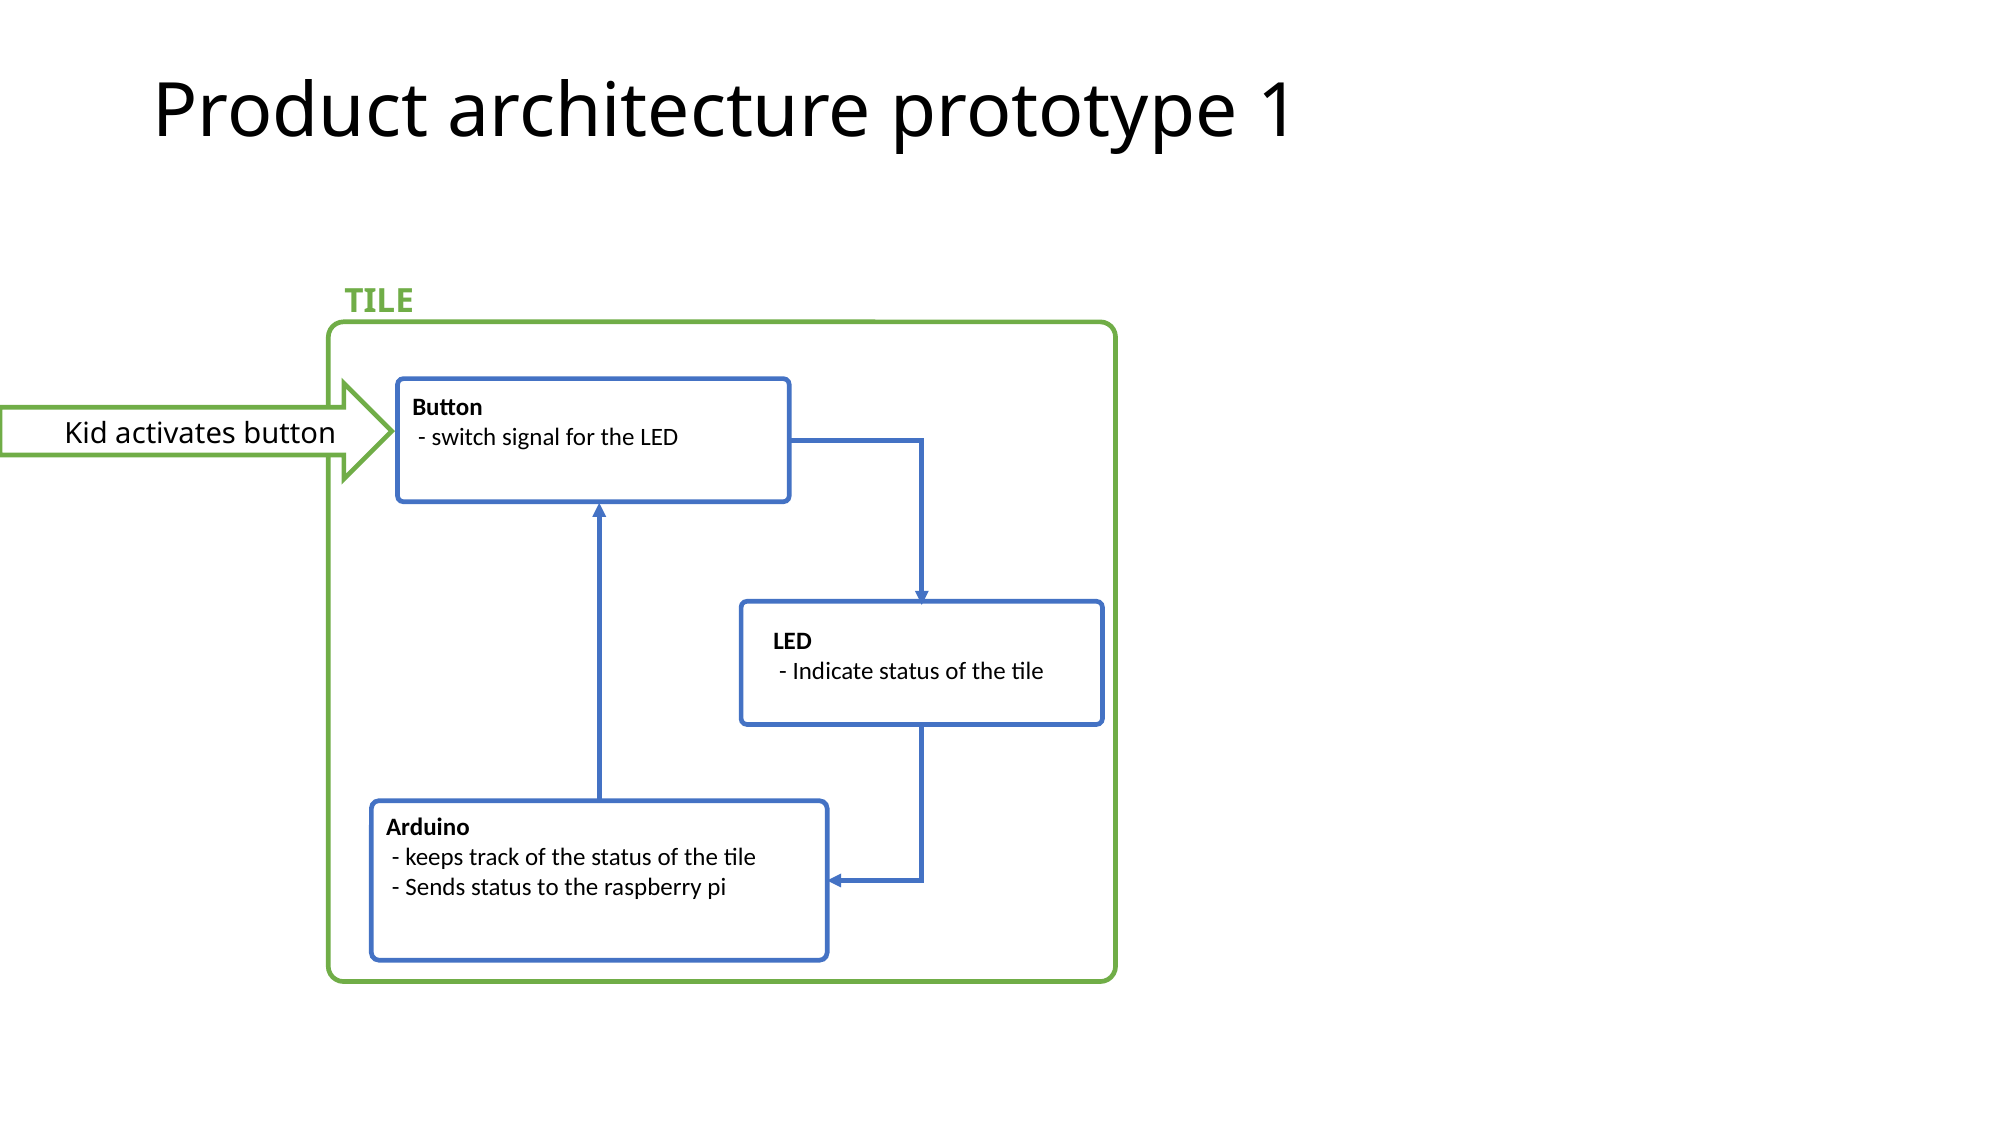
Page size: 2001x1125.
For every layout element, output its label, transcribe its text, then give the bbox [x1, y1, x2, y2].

text_box Button - switch signal for the LED [397, 383, 801, 503]
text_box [796, 755, 953, 850]
text_box [370, 799, 829, 962]
text_box [328, 321, 1116, 982]
text_box [740, 600, 1104, 726]
text_box LED - Indicate status of the tile [758, 617, 1085, 693]
title Product architecture prototype 1 [137, 58, 1863, 165]
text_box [789, 440, 922, 605]
text_box [0, 406, 49, 457]
text_box Arduino - keeps track of the status of the tile - Sends status to the raspberry pi [371, 803, 793, 908]
text_box Kid activates button [49, 381, 398, 487]
text_box TILE [329, 248, 804, 355]
